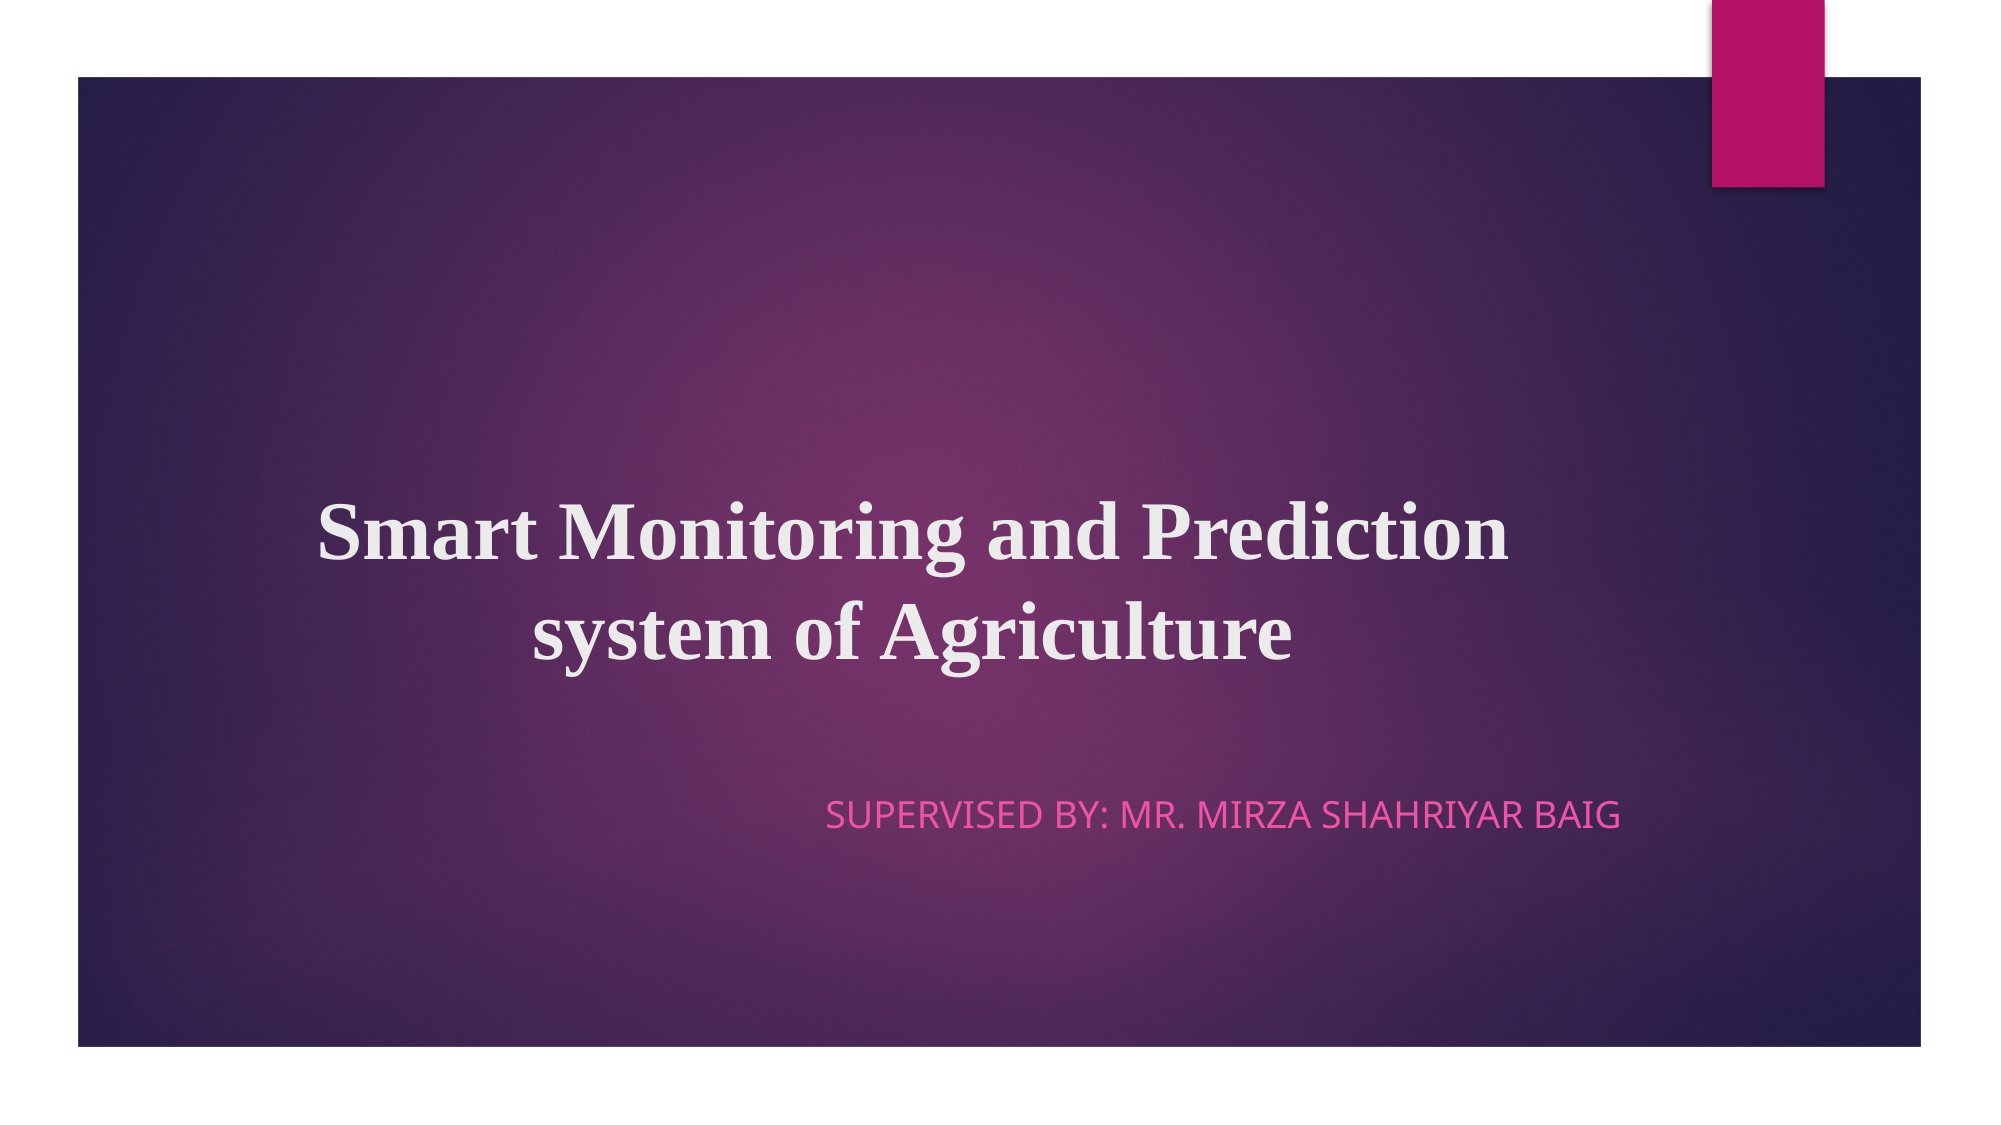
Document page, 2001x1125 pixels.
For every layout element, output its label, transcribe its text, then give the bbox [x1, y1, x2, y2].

subtitle Supervised by: Mr. Mirza Shahriyar Baig [189, 783, 1638, 925]
title Smart Monitoring and Prediction system of Agriculture [189, 344, 1638, 783]
